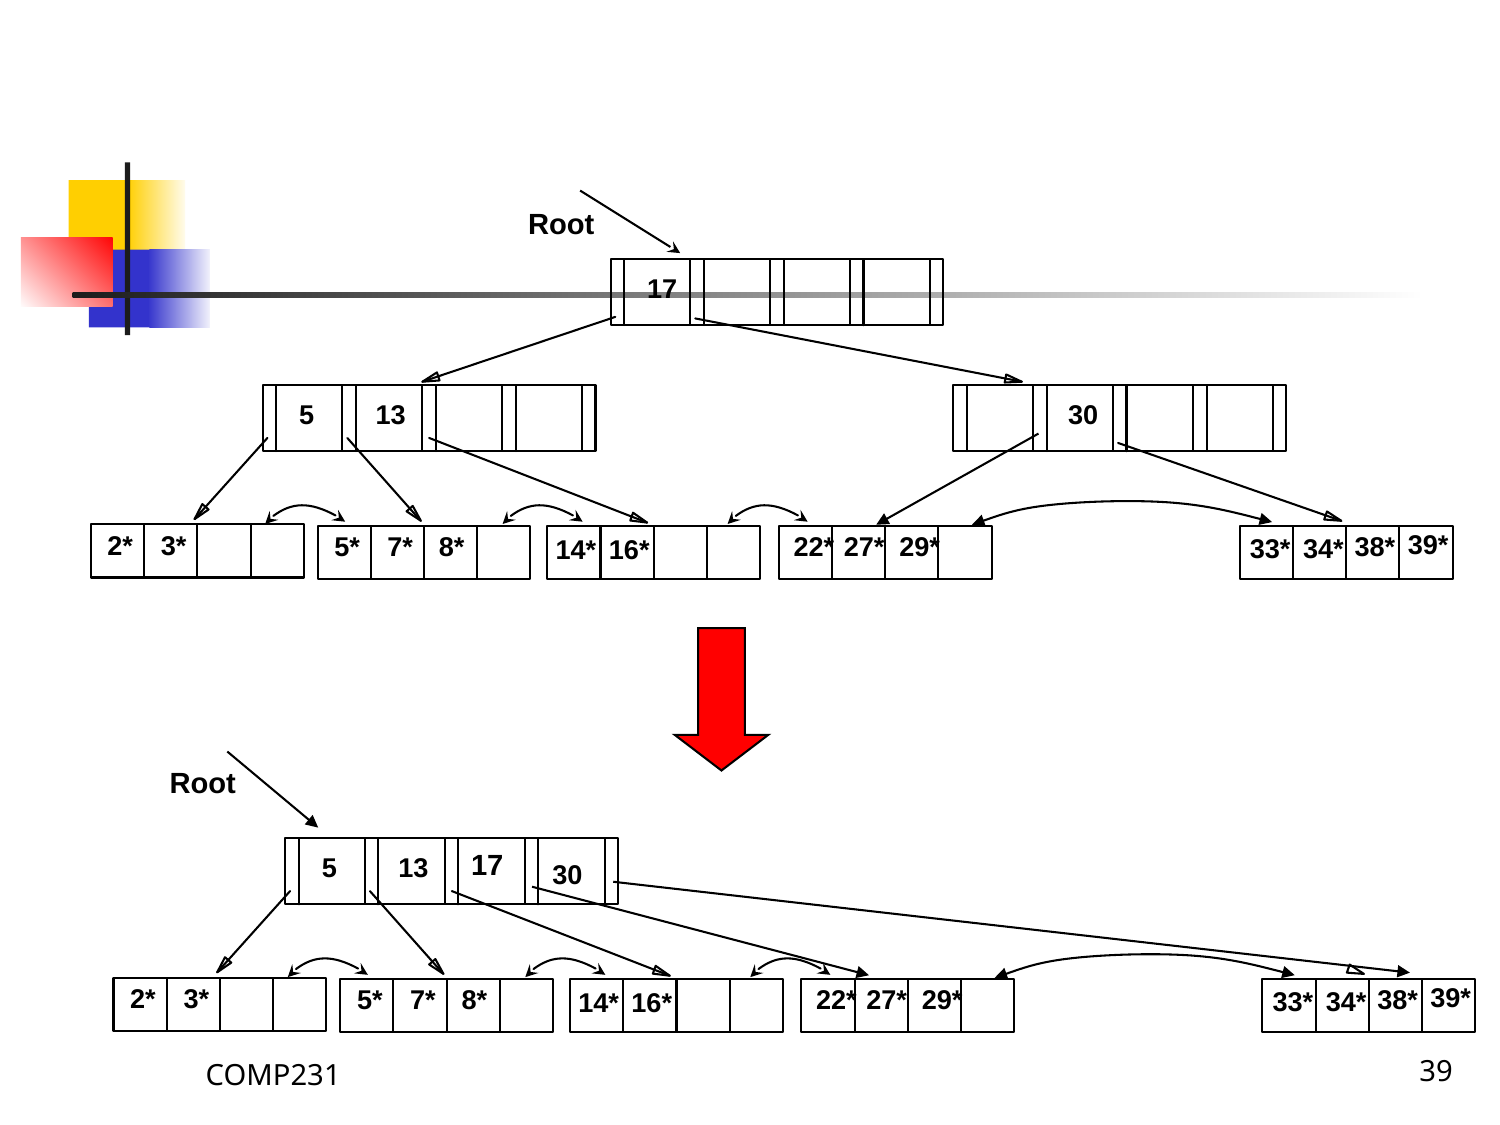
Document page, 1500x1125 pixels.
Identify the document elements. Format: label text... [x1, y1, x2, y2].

slide_number COMP231 [190, 1033, 504, 1100]
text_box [113, 751, 1486, 1033]
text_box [90, 190, 1464, 580]
text_box [674, 628, 769, 751]
slide_number 39 [1155, 1033, 1468, 1100]
